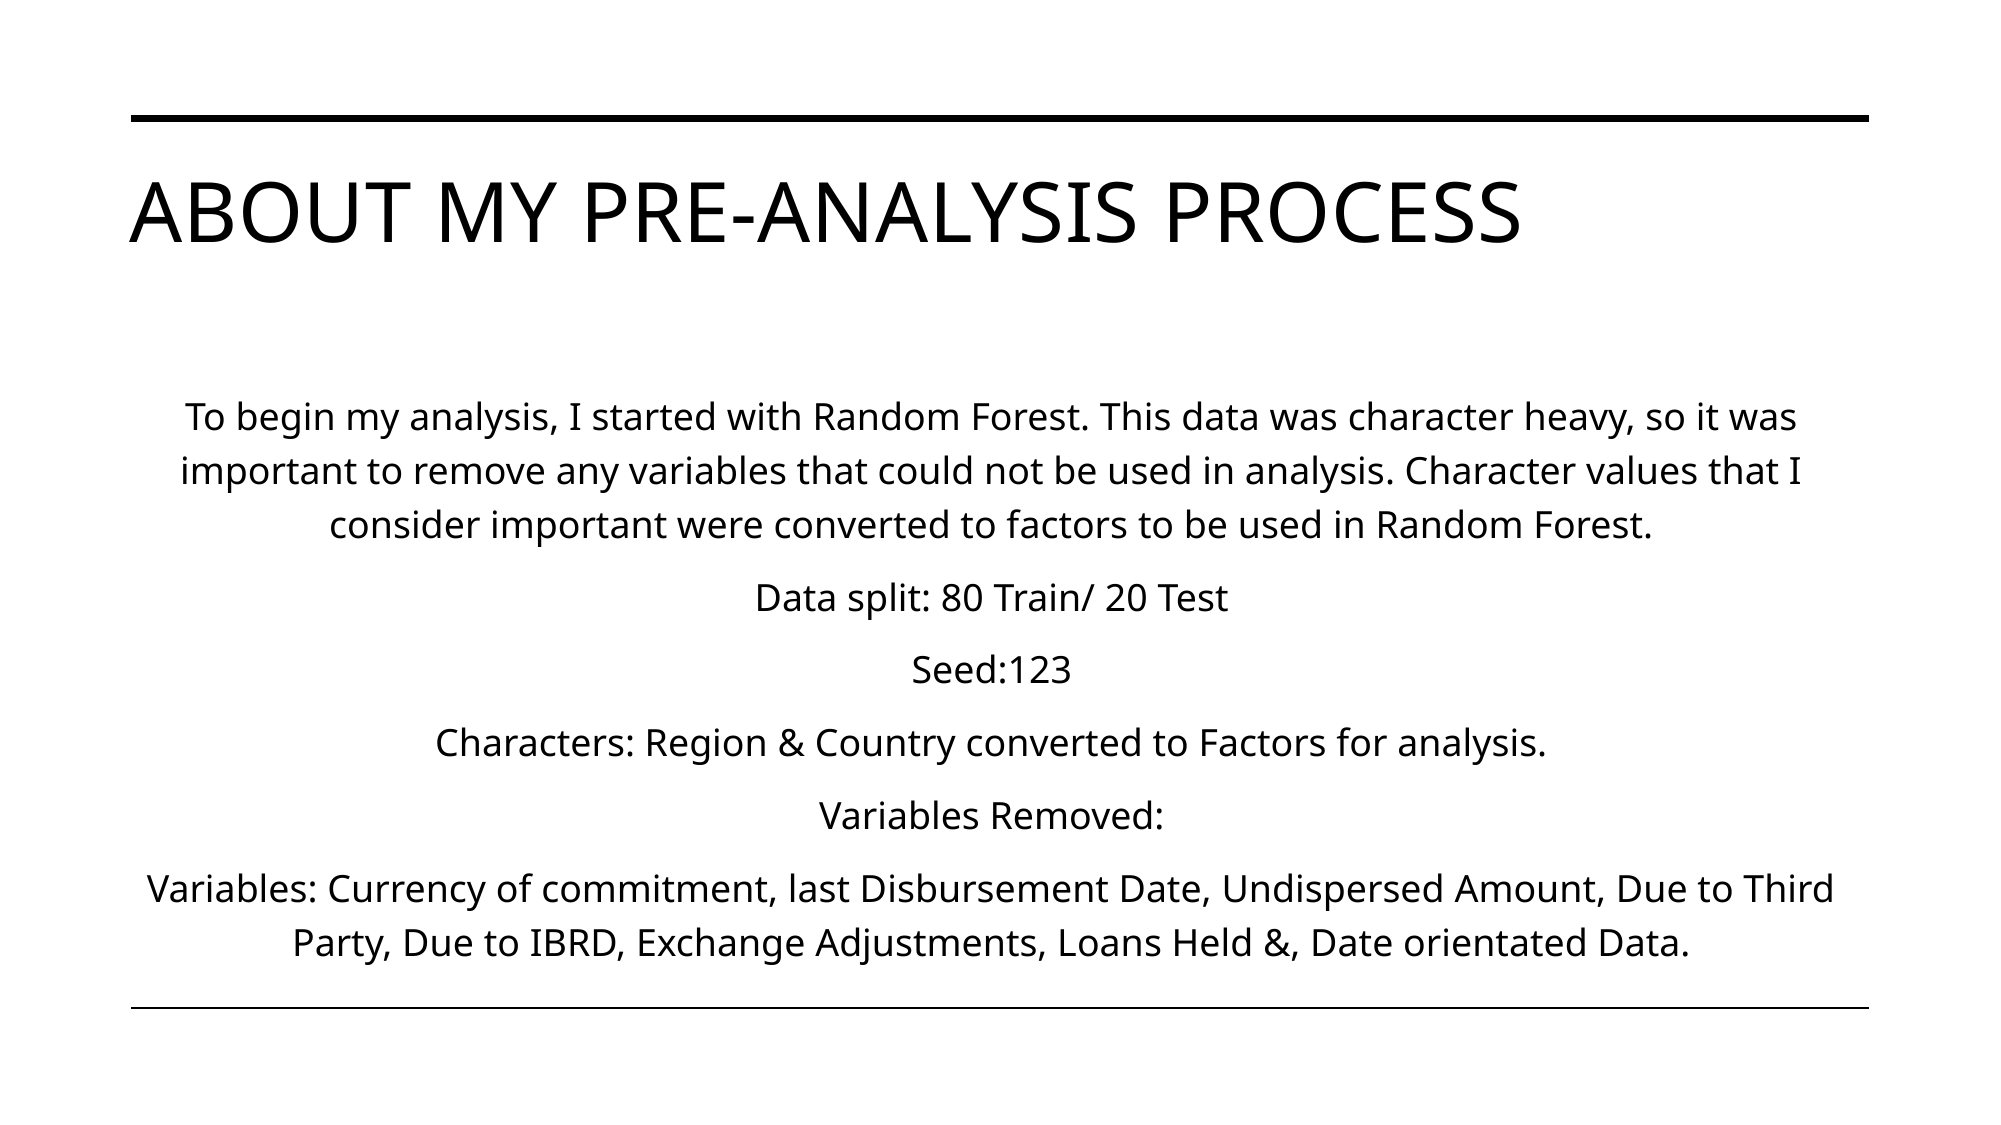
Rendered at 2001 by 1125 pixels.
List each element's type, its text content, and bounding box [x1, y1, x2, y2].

title About My pre-Analysis process [114, 151, 1869, 376]
list To begin my analysis, I started with Random Forest. This data was character heavy, so it was important to remove any variables that could not be used in analysis. Character values that I consider important were converted to factors to be used in Random Forest. Data split: 80 Train/ 20 Test Seed:123 Characters: Region & Country converted to Factors for analysis. Variables Removed: Variables: Currency of commitment, last Disbursement Date, Undispersed Amount, Due to Third Party, Due to IBRD, Exchange Adjustments, Loans Held &, Date orientated Data. [114, 376, 1869, 973]
